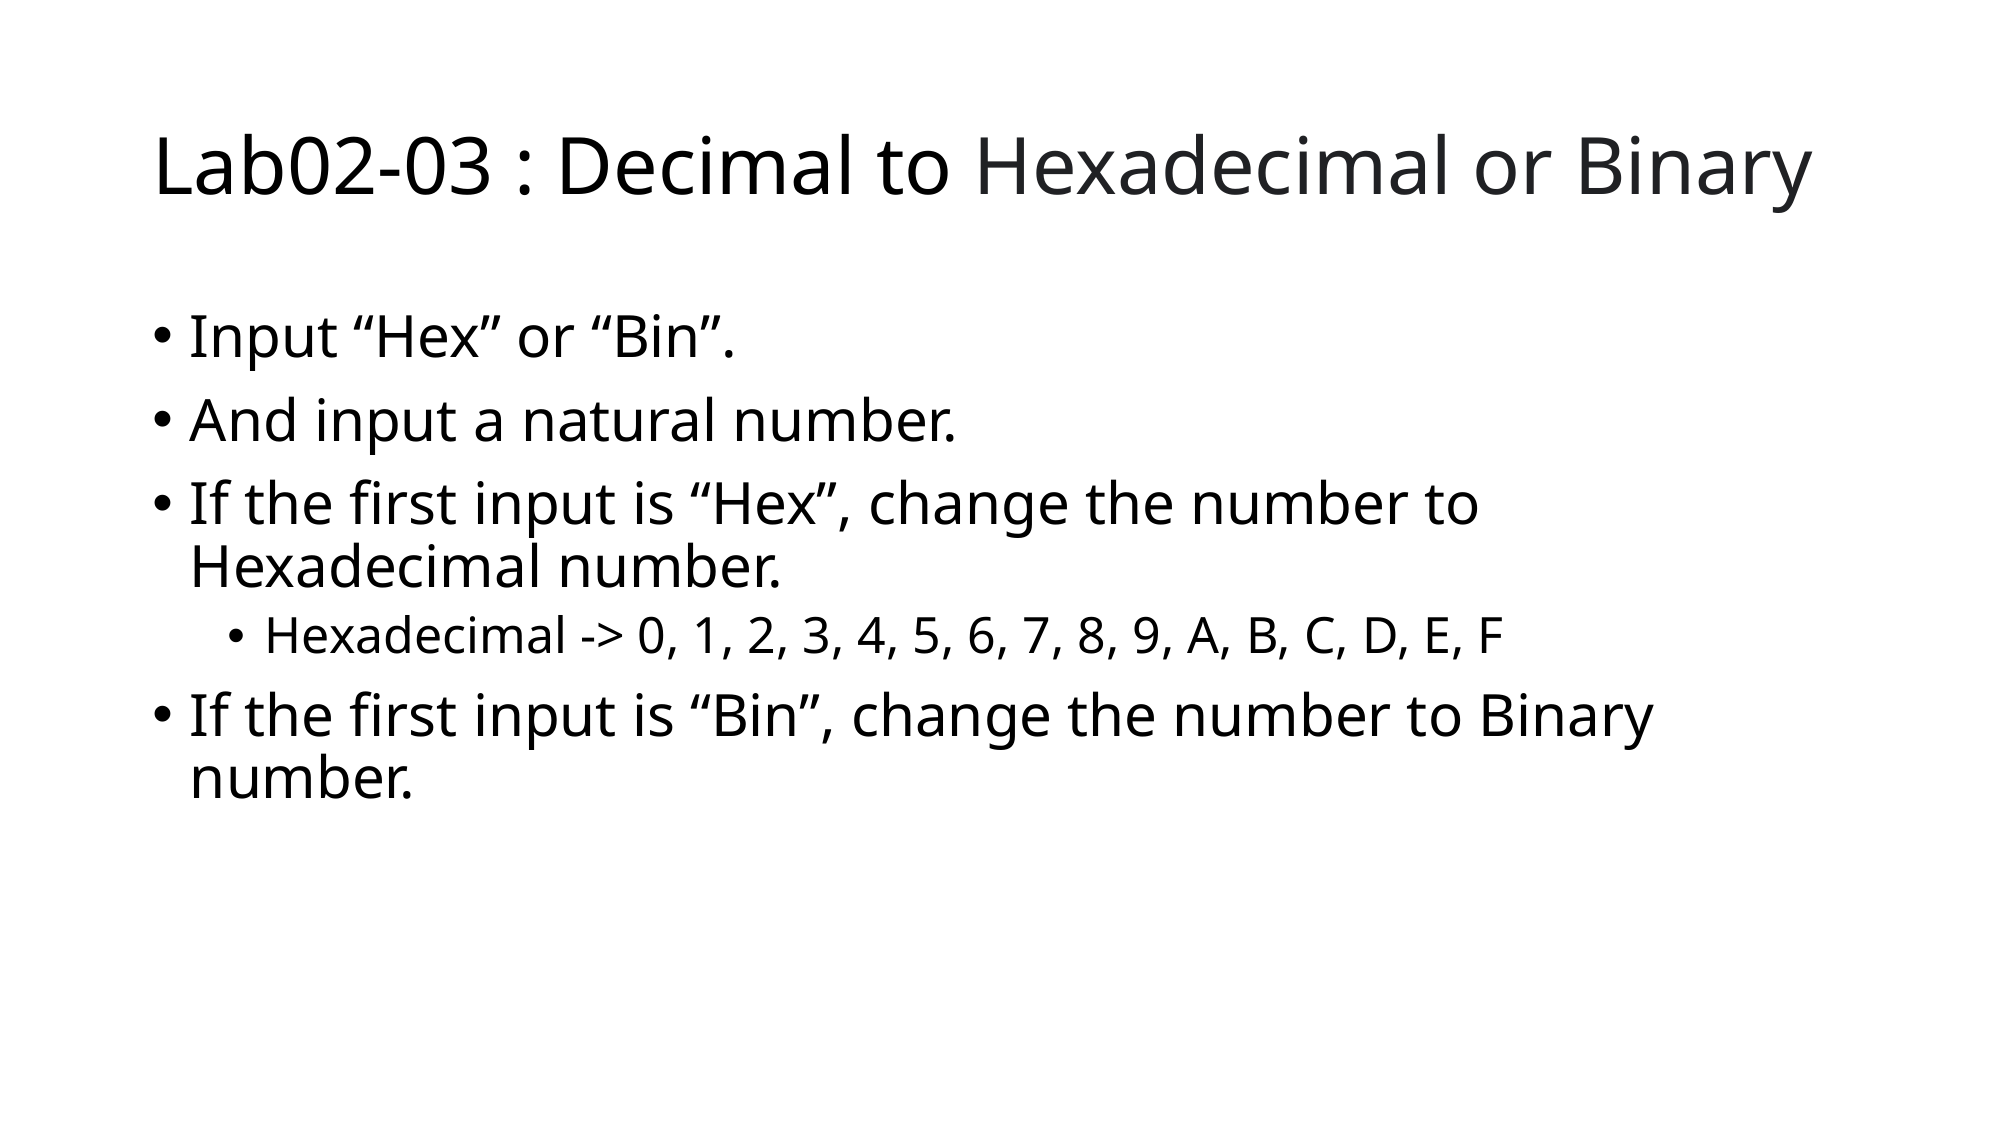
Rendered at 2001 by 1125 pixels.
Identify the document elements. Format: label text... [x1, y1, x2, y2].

list Input “Hex” or “Bin”. And input a natural number. If the first input is “Hex”, change the number to Hexadecimal number. Hexadecimal -> 0, 1, 2, 3, 4, 5, 6, 7, 8, 9, A, B, C, D, E, F If the first input is “Bin”, change the number to Binary number. [137, 299, 1863, 1014]
title Lab02-03 : Decimal to Hexadecimal or Binary [137, 59, 1863, 278]
